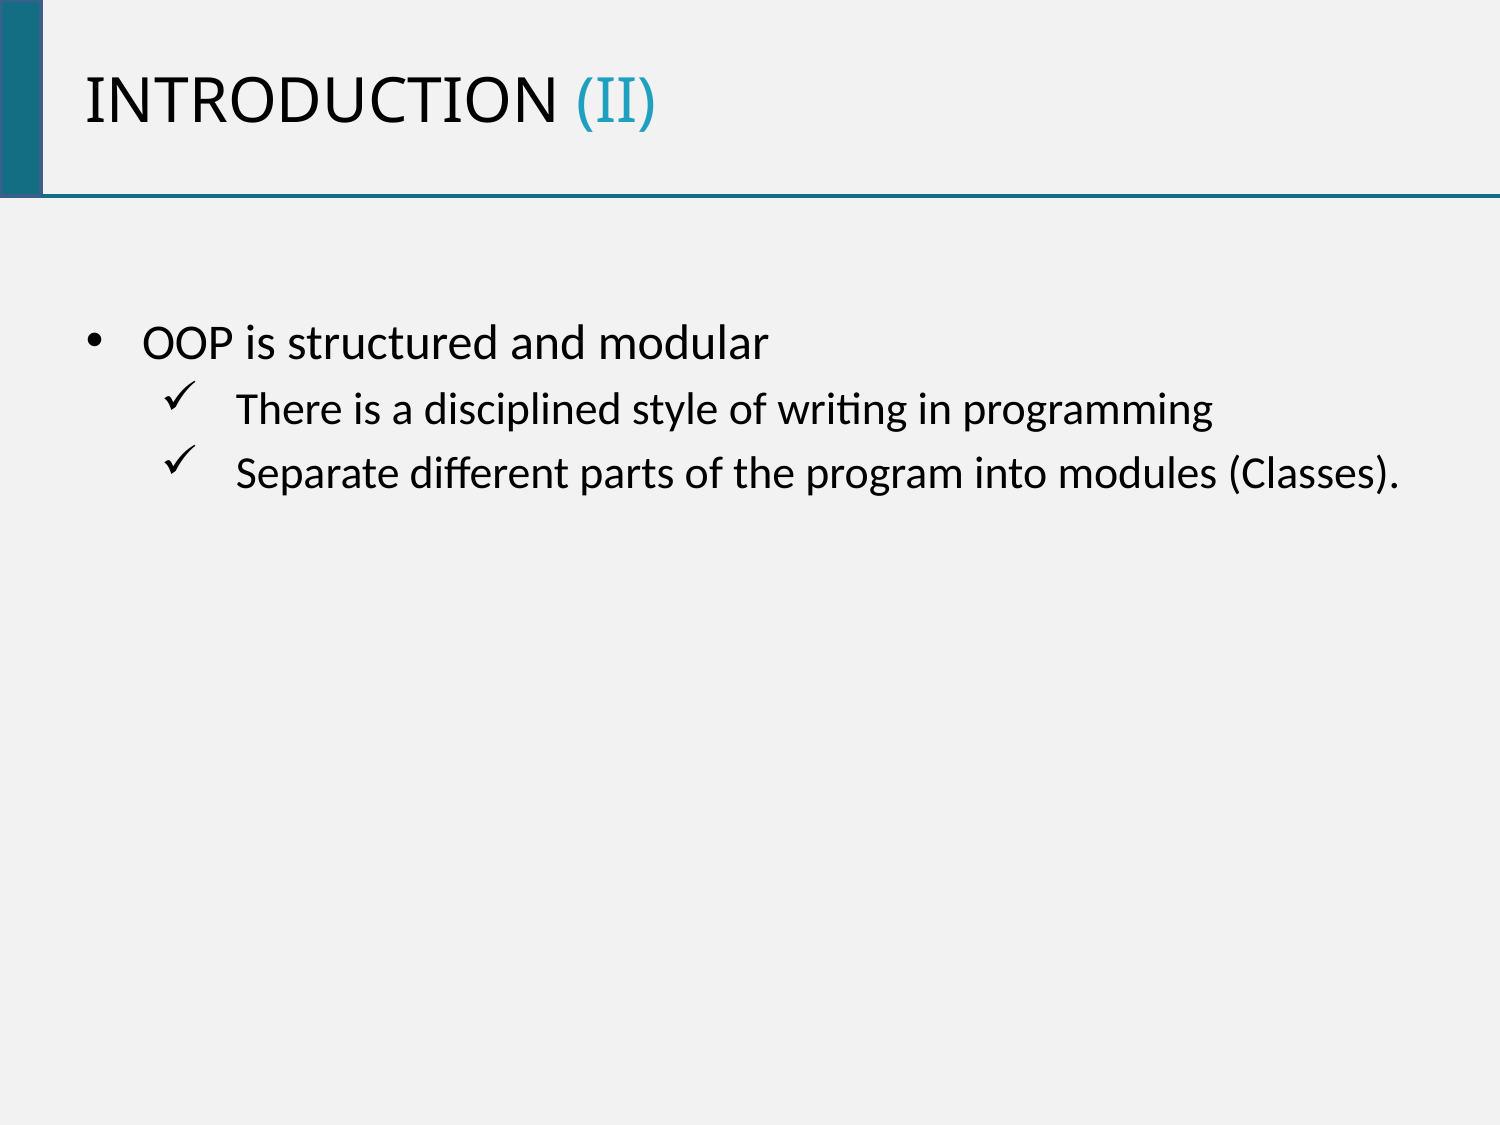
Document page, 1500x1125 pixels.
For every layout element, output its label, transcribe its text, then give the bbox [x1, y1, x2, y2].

list OOP is structured and modular There is a disciplined style of writing in programming Separate different parts of the program into modules (Classes). [70, 231, 1430, 1088]
text_box Introduction (ii) [70, 0, 1294, 194]
text_box [0, 0, 43, 198]
